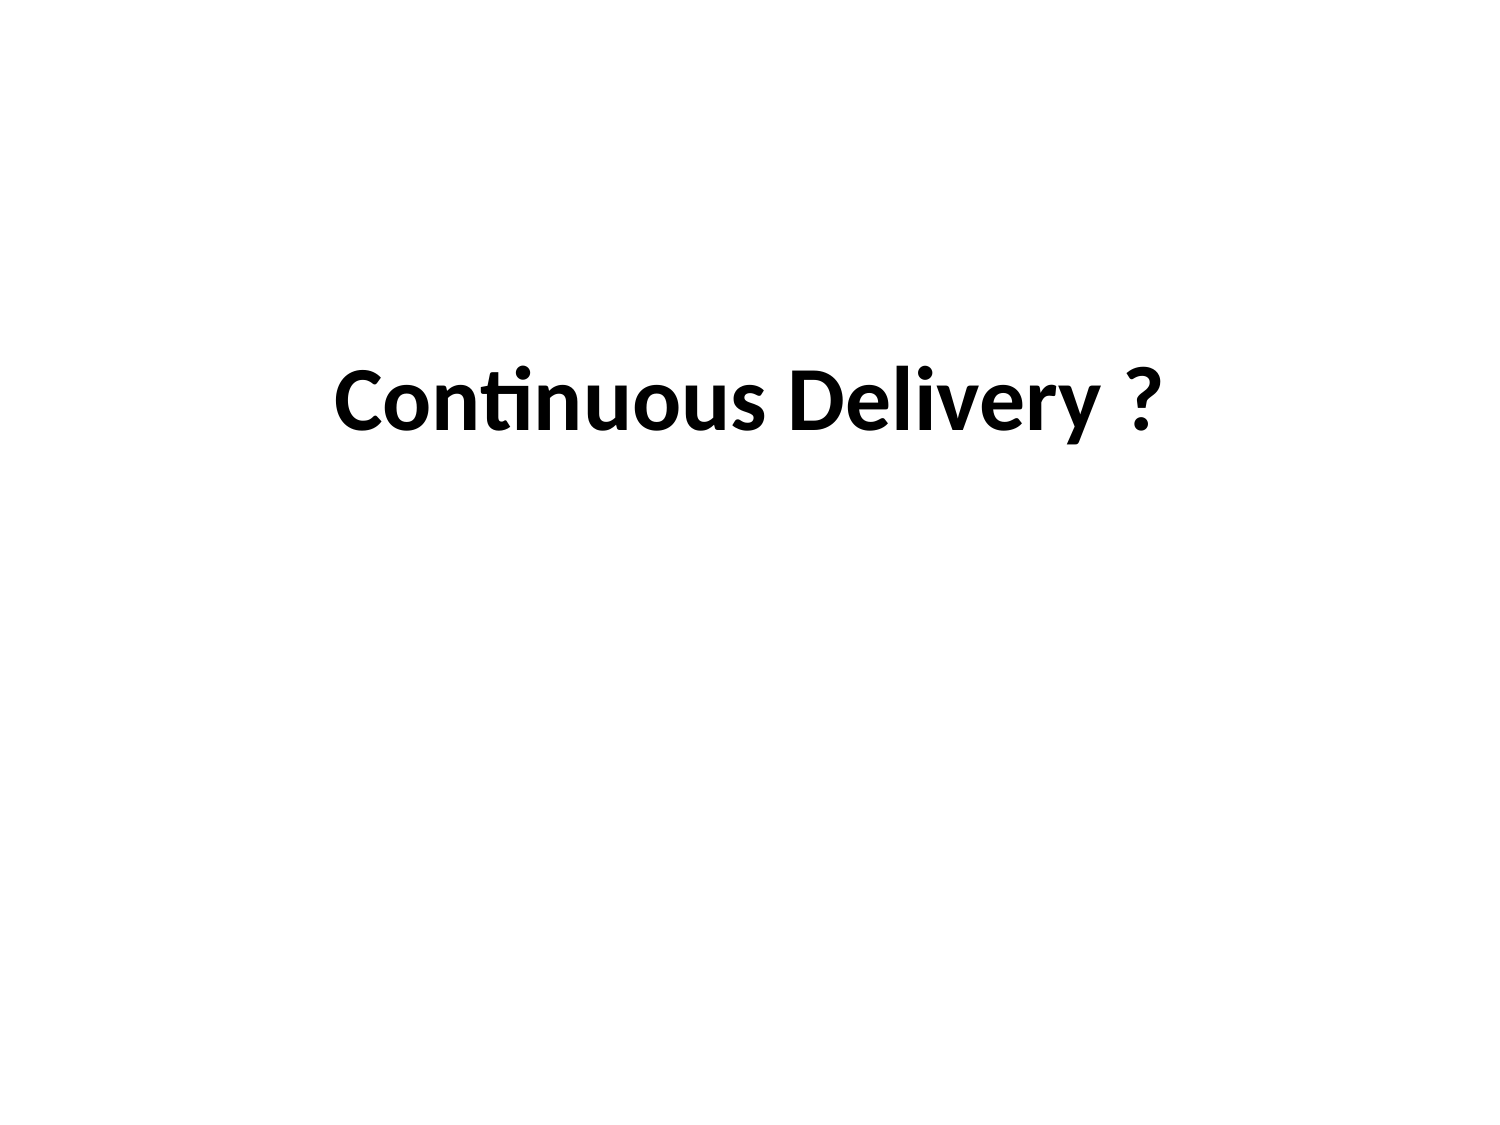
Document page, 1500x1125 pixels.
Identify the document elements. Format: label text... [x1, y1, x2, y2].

title Continuous Delivery ? [75, 299, 1425, 488]
